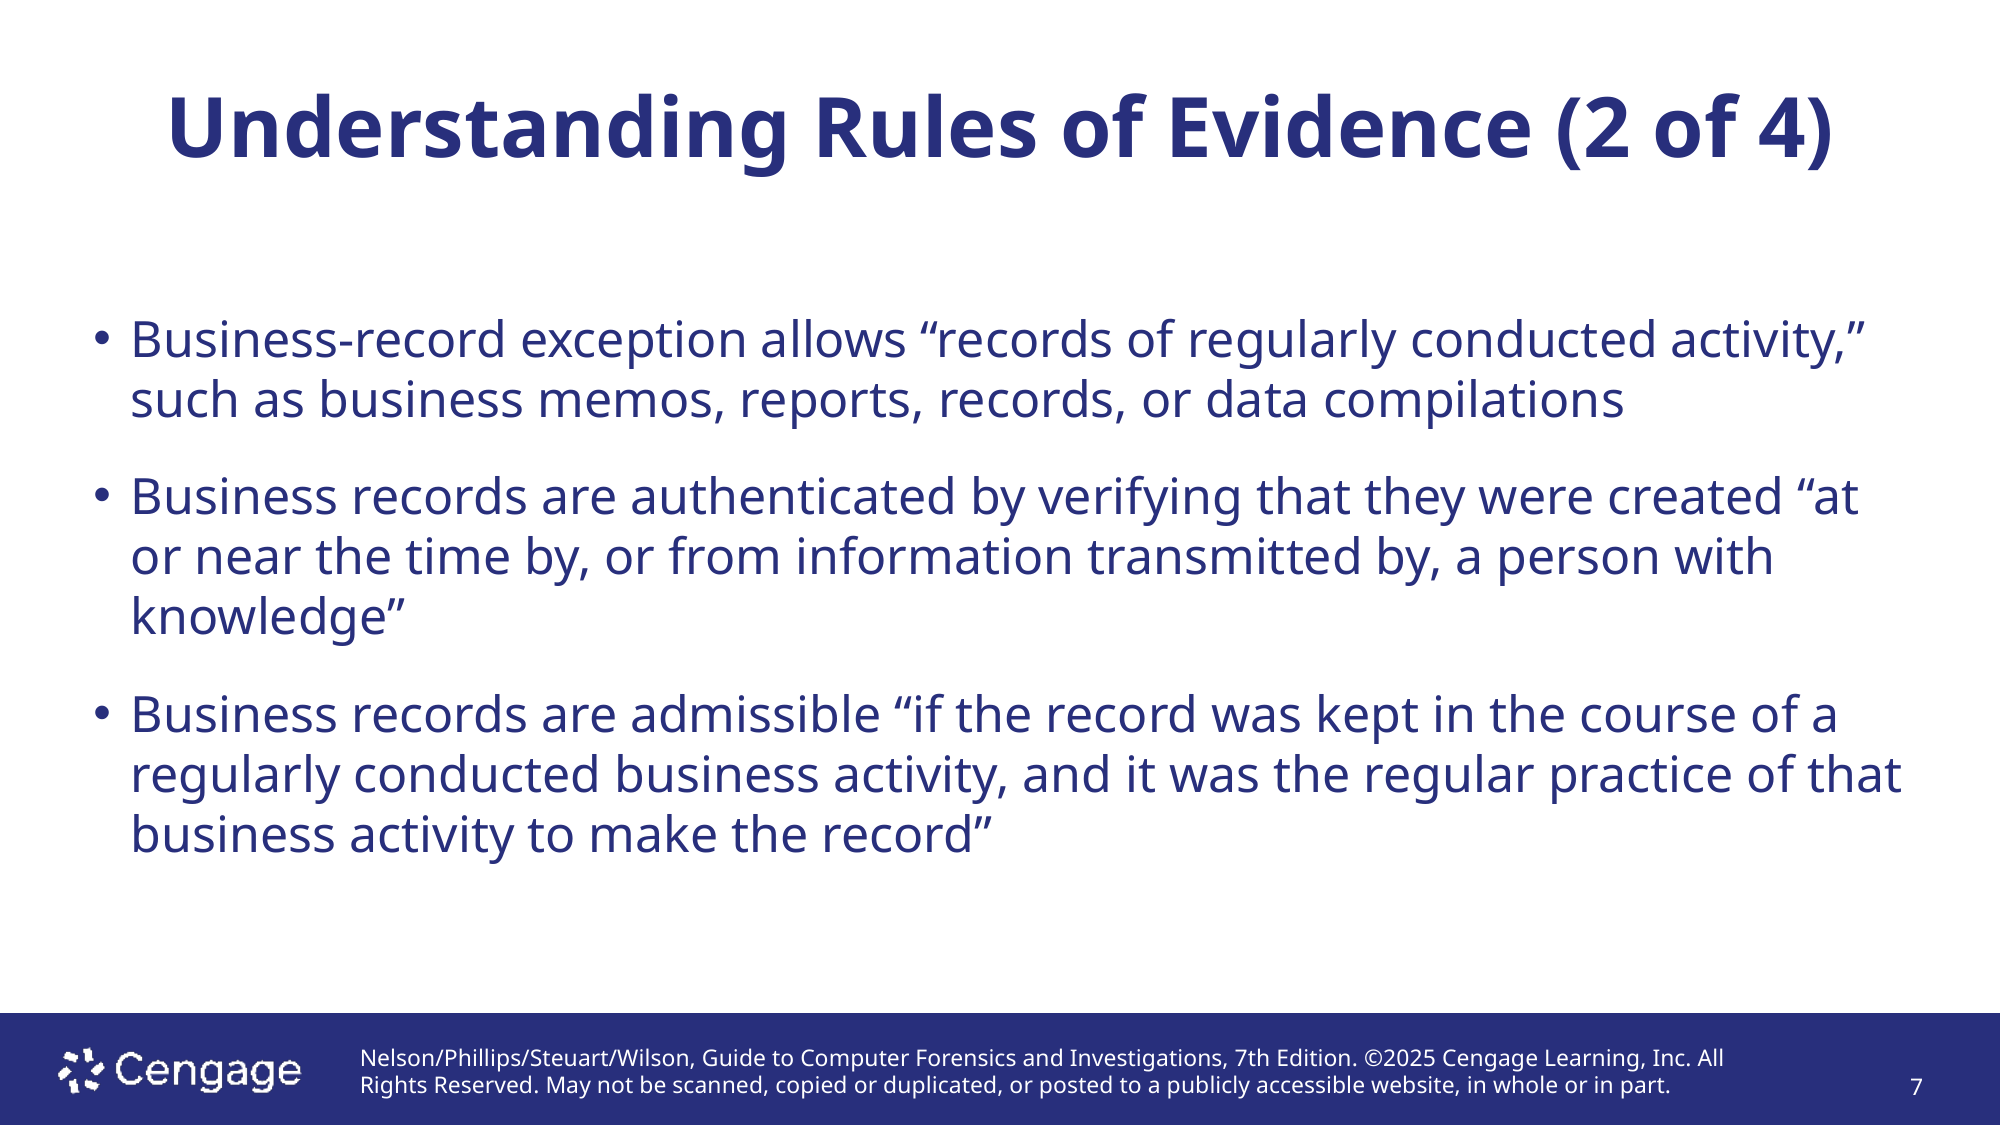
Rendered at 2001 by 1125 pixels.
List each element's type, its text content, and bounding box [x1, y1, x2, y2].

list Business-record exception allows “records of regularly conducted activity,” such as business memos, reports, records, or data compilations Business records are authenticated by verifying that they were created “at or near the time by, or from information transmitted by, a person with knowledge” Business records are admissible “if the record was kept in the course of a regularly conducted business activity, and it was the regular practice of that business activity to make the record” [78, 299, 1923, 1014]
title Understanding Rules of Evidence (2 of 4) [78, 77, 1923, 278]
picture [30, 1020, 329, 1122]
